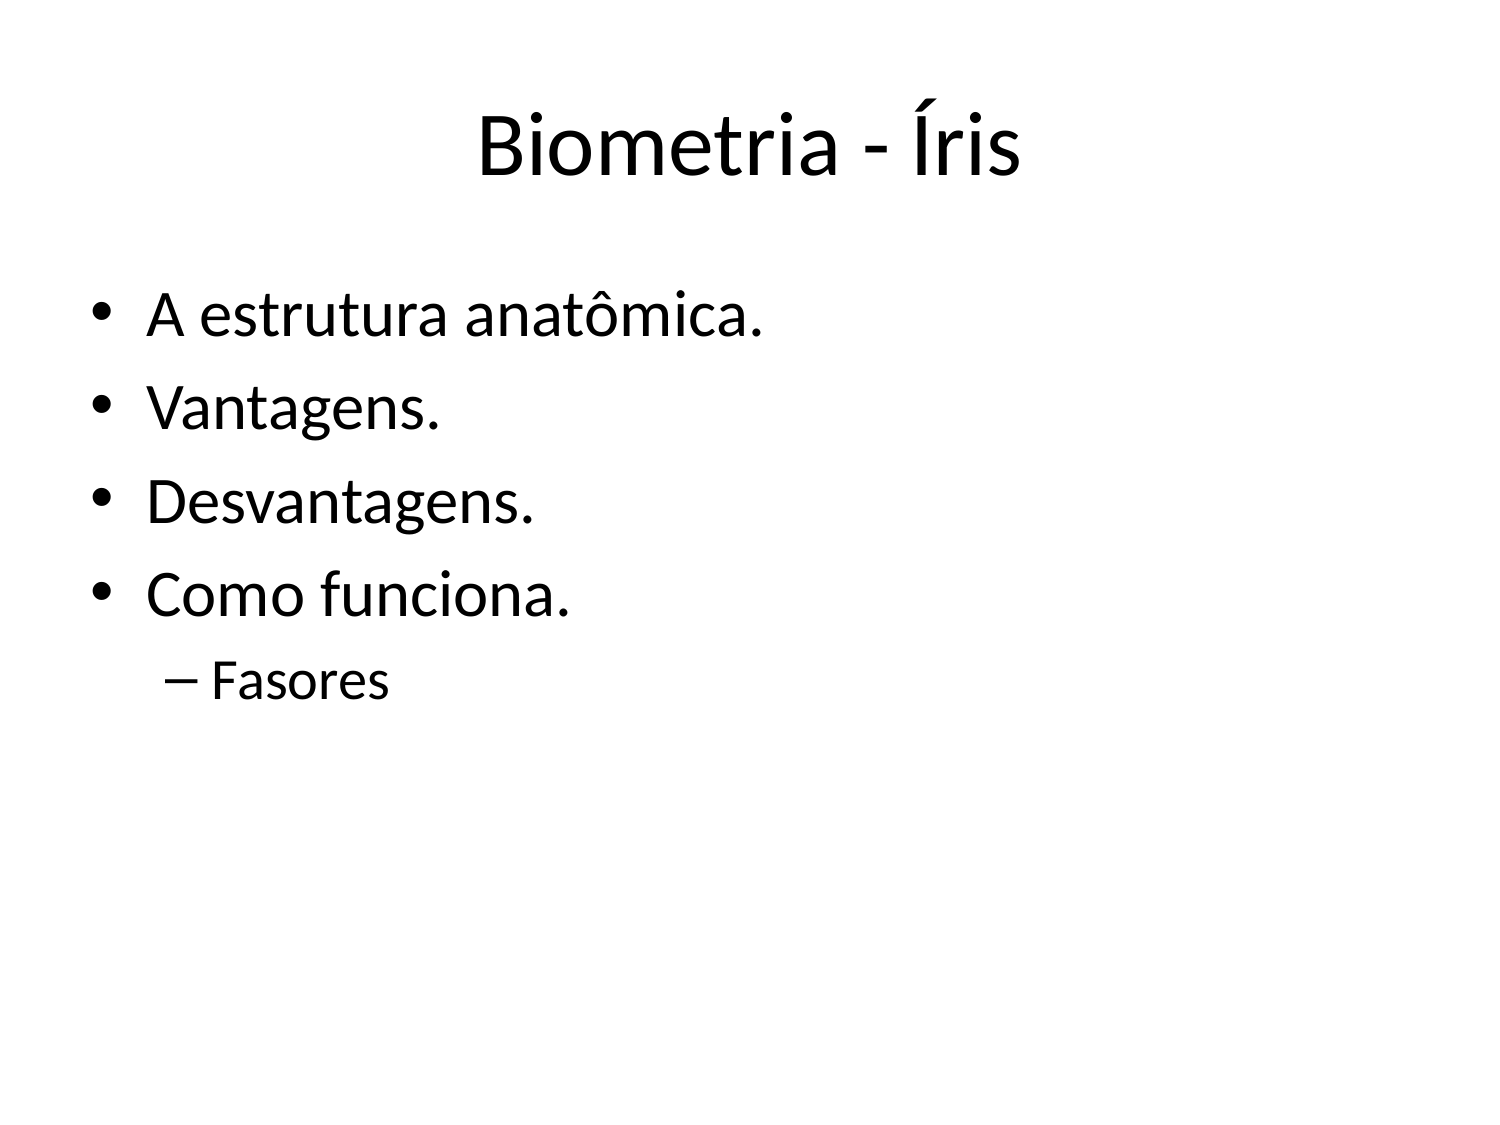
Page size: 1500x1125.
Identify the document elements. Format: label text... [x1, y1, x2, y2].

list A estrutura anatômica. Vantagens. Desvantagens. Como funciona. Fasores [75, 262, 1425, 1005]
title Biometria - Íris [75, 45, 1425, 233]
